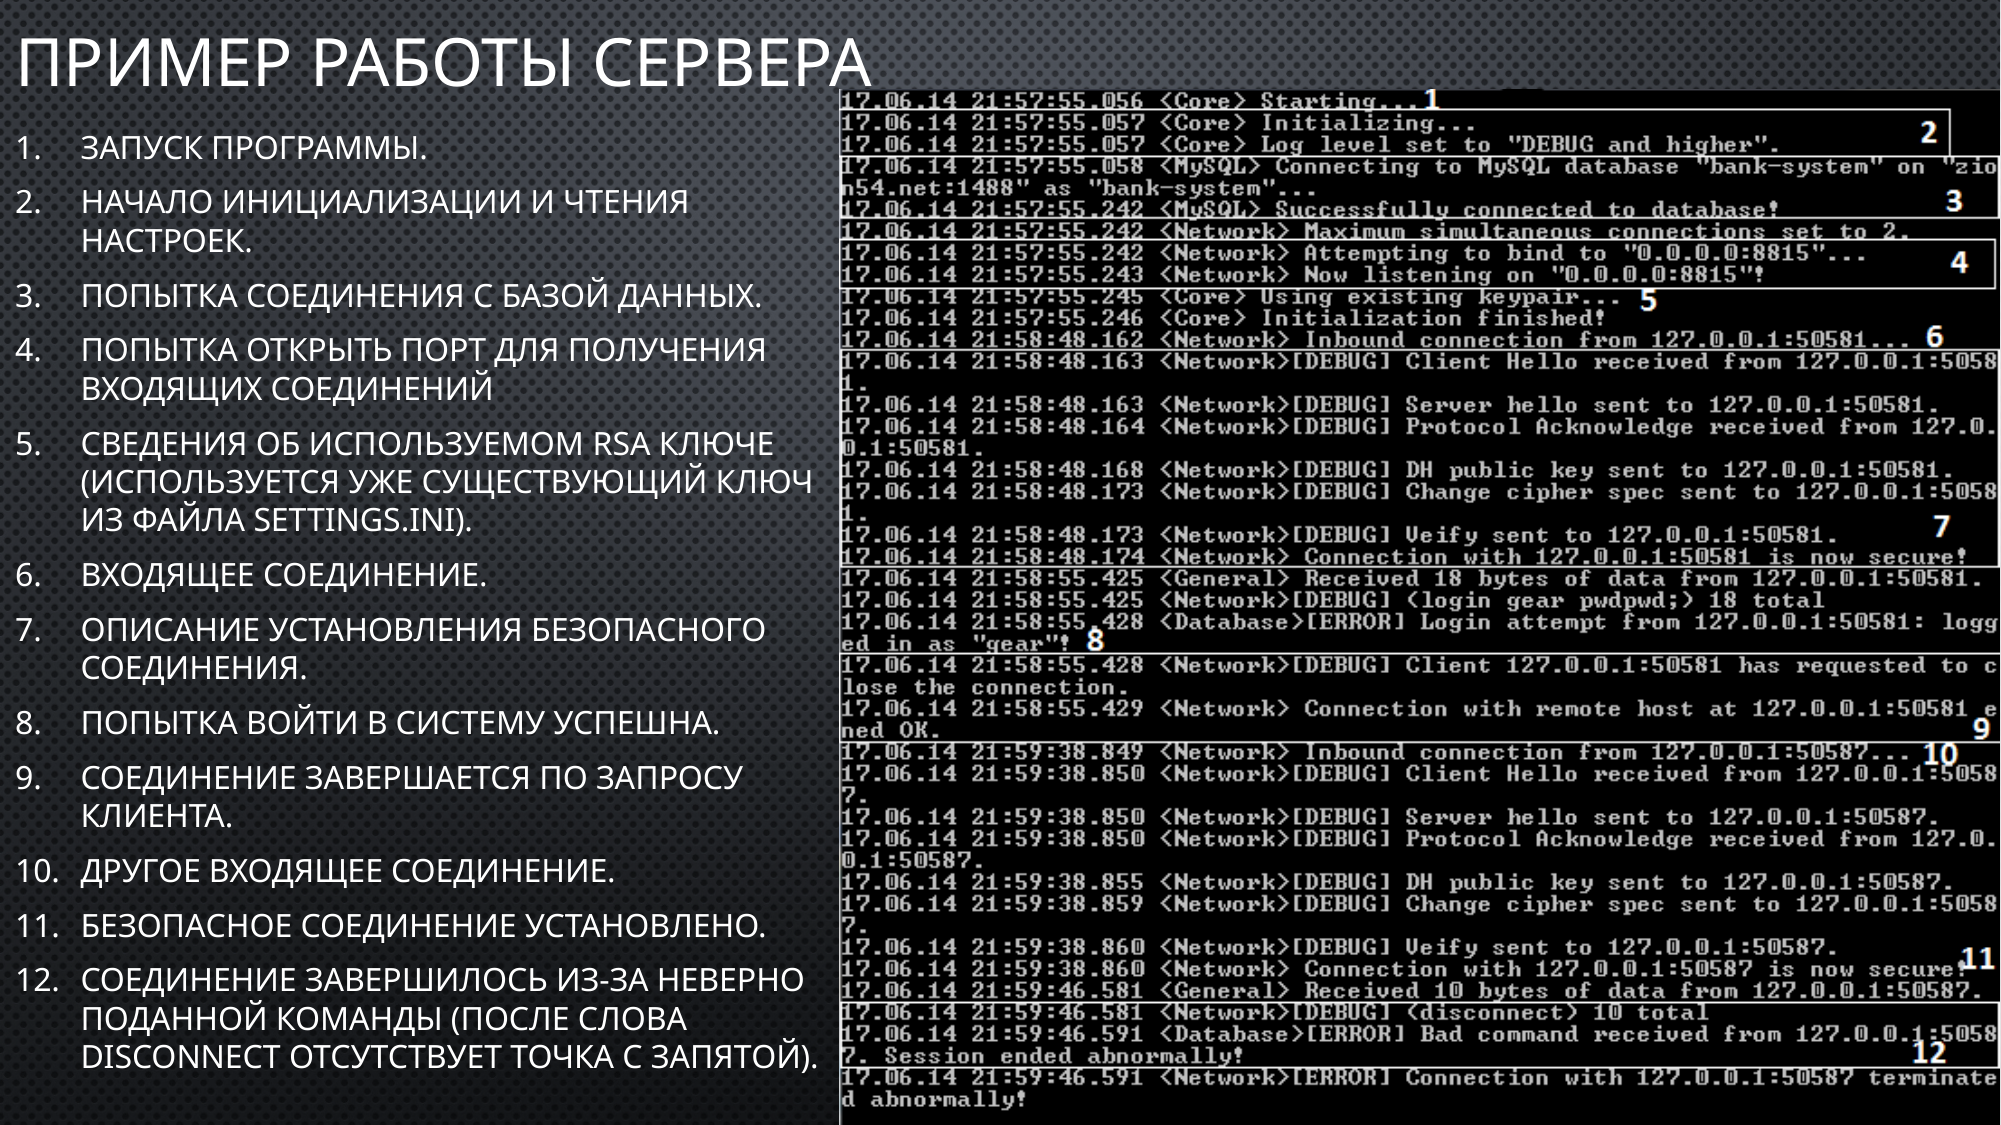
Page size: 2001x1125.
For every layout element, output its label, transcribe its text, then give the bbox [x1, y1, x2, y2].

title Пример работы сервера [0, 0, 1109, 119]
list Запуск программы. Начало инициализации и чтения настроек. Попытка соединения с базой данных. Попытка открыть порт для получения входящих соединений Сведения об используемом RSA ключе (используется уже существующий ключ из файла settings.ini). Входящее соединение. Описание установления безопасного соединения. Попытка войти в систему успешна. Соединение завершается по запросу клиента. Другое входящее соединение. Безопасное соединение установлено. Соединение завершилось из-за неверно поданной команды (после слова disconnect отсутствует точка с запятой). [0, 119, 839, 1125]
picture [839, 89, 2000, 1125]
